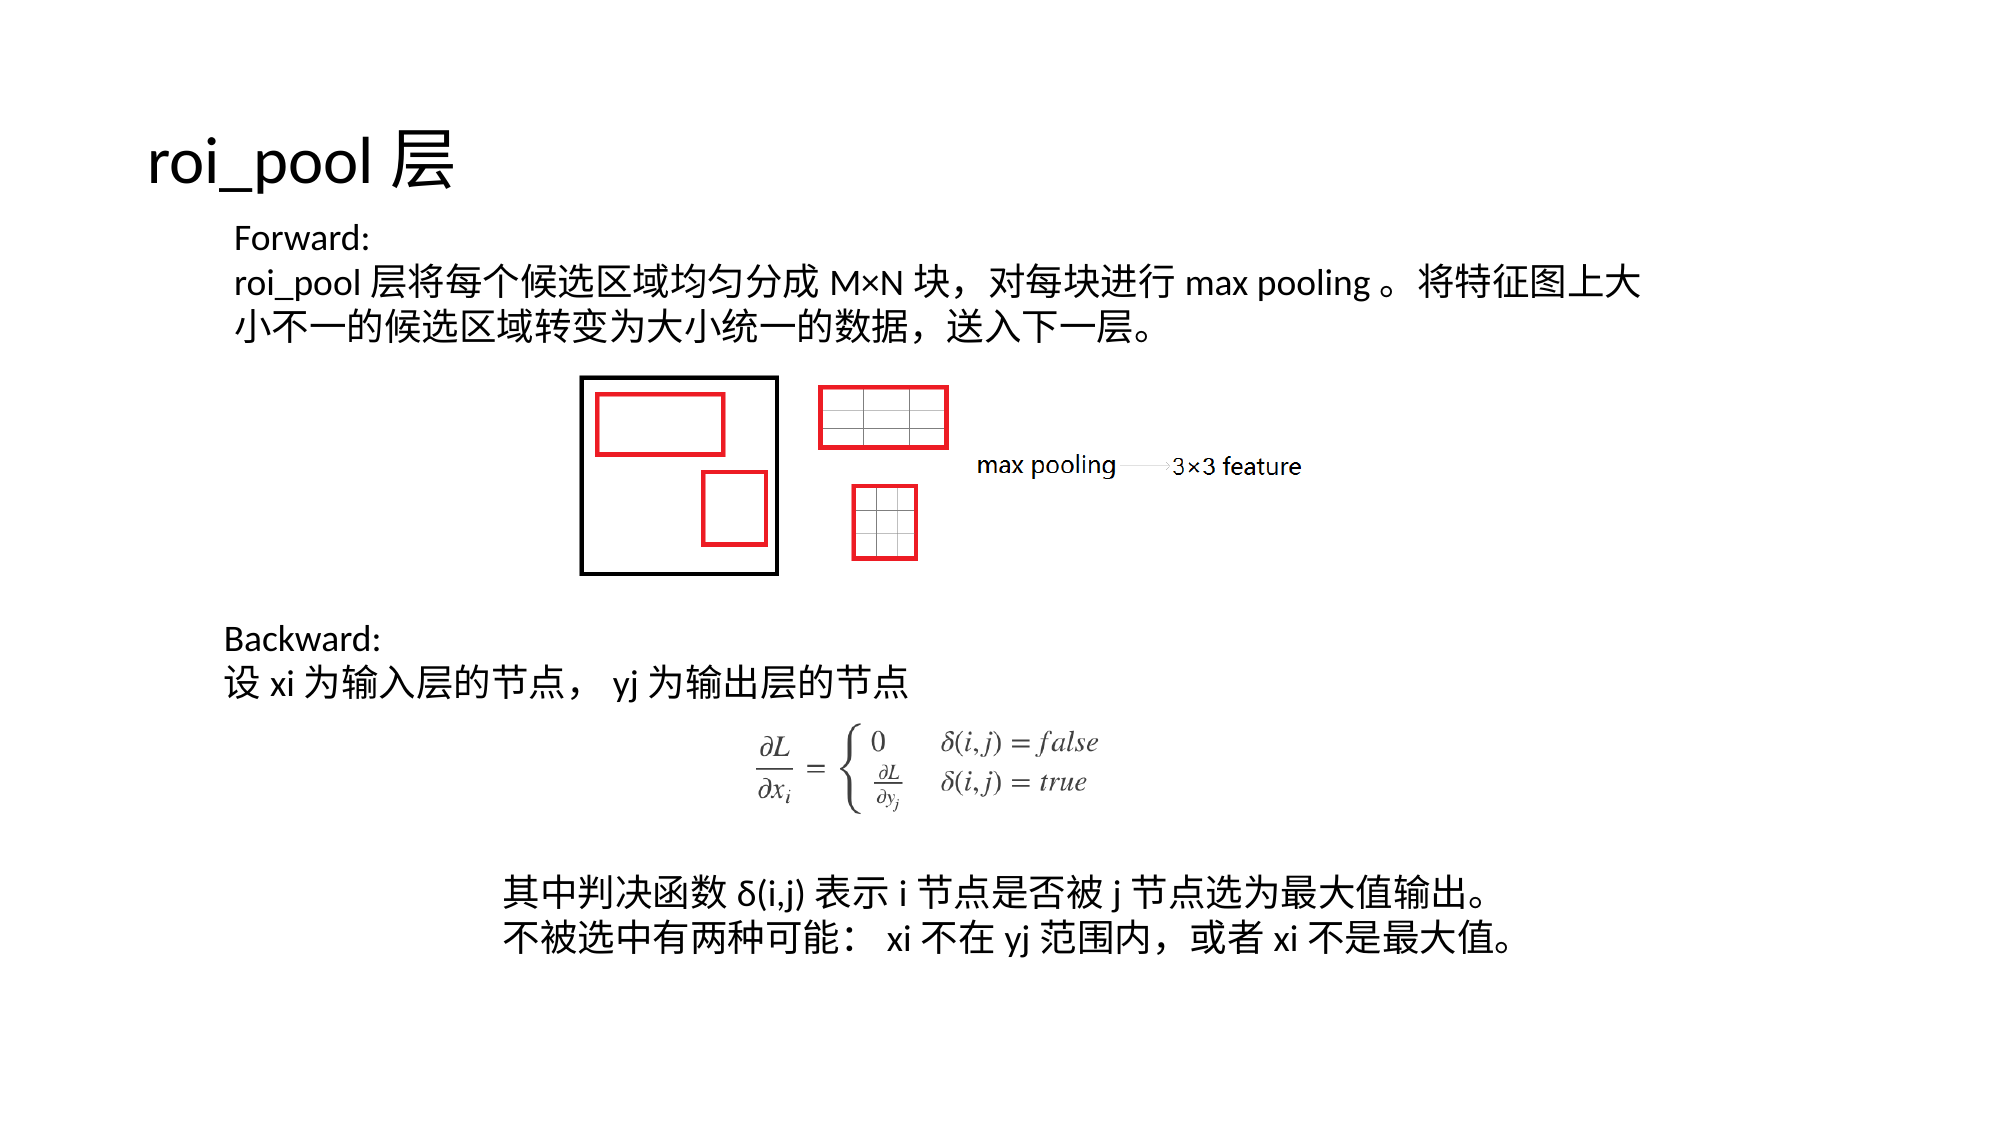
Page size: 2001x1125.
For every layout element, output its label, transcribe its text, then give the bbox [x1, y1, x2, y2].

picture [566, 362, 1315, 589]
text_box Forward: roi_pool层将每个候选区域均匀分成M×N块，对每块进行max pooling。将特征图上大小不一的候选区域转变为大小统一的数据，送入下一层。 [219, 205, 1662, 356]
text_box roi_pool层 [132, 109, 472, 205]
text_box 其中判决函数δ(i,j)表示i节点是否被j节点选为最大值输出。不被选中有两种可能：xi不在yj范围内，或者xi不是最大值。 [488, 861, 1519, 967]
text_box Backward: 设xi为输入层的节点，yj为输出层的节点 [209, 606, 926, 712]
picture [731, 712, 1150, 828]
